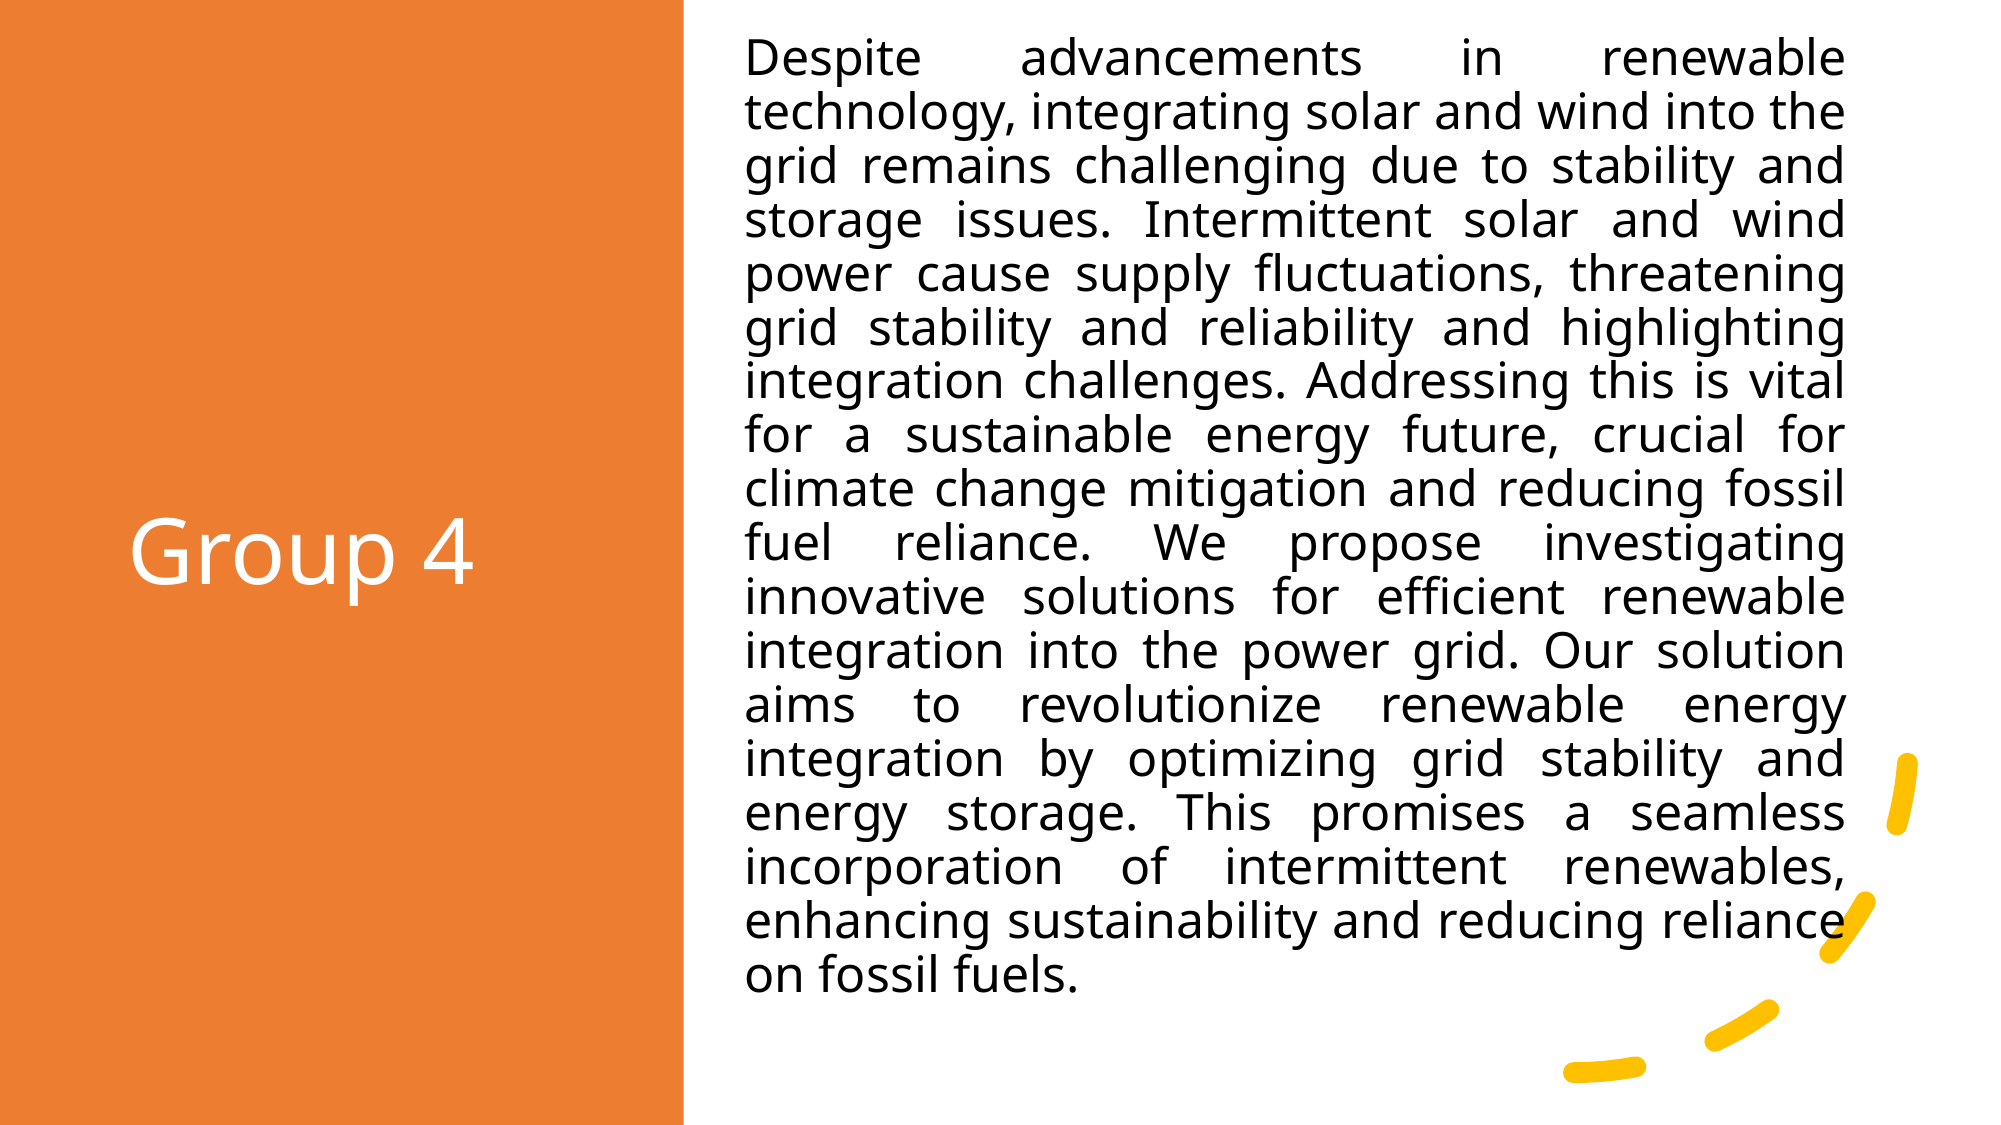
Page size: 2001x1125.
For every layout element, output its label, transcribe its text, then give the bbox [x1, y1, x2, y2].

list Despite advancements in renewable technology, integrating solar and wind into the grid remains challenging due to stability and storage issues. Intermittent solar and wind power cause supply fluctuations, threatening grid stability and reliability and highlighting integration challenges. Addressing this is vital for a sustainable energy future, crucial for climate change mitigation and reducing fossil fuel reliance. We propose investigating innovative solutions for efficient renewable integration into the power grid. Our solution aims to revolutionize renewable energy integration by optimizing grid stability and energy storage. This promises a seamless incorporation of intermittent renewables, enhancing sustainability and reducing reliance on fossil fuels. [729, 97, 1863, 1014]
title Group 4 [112, 97, 638, 1014]
text_box [1572, 1014, 1764, 1074]
text_box [685, 0, 2000, 1125]
text_box [1863, 737, 1909, 907]
text_box [0, 0, 685, 1125]
